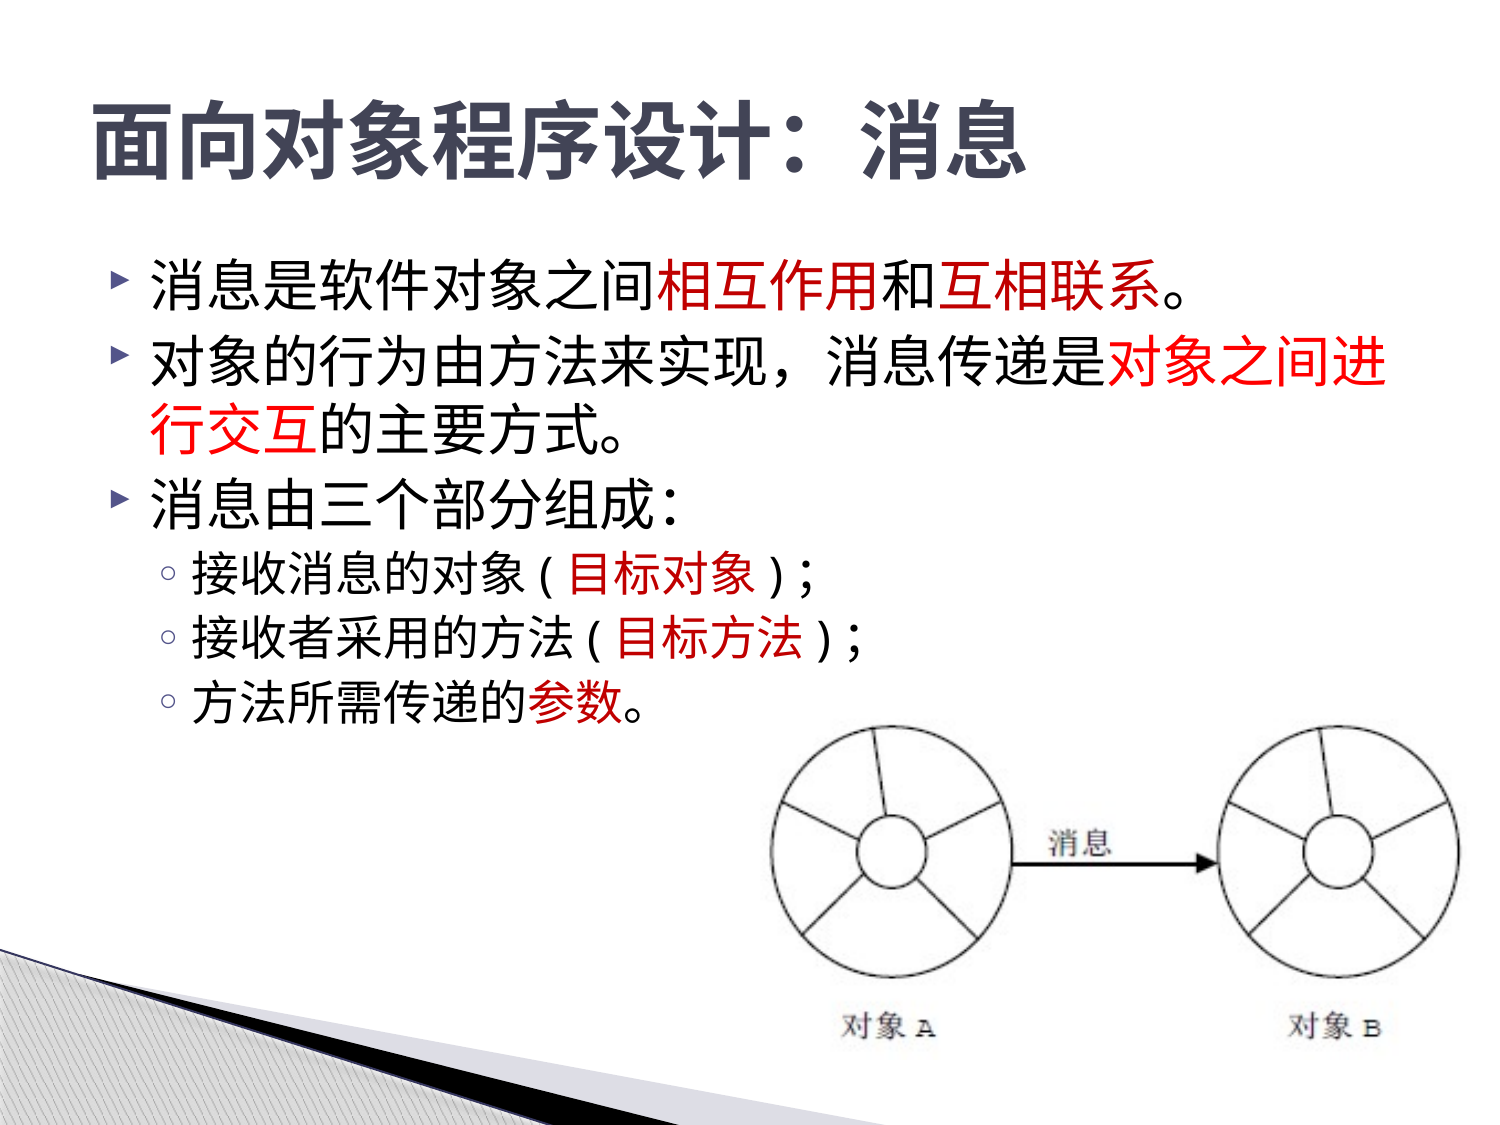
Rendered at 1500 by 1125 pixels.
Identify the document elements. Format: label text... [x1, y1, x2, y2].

title 面向对象程序设计：消息 [75, 45, 1425, 233]
picture [726, 702, 1500, 1060]
list 消息是软件对象之间相互作用和互相联系。 对象的行为由方法来实现，消息传递是对象之间进行交互的主要方式。 消息由三个部分组成： 接收消息的对象(目标对象)； 接收者采用的方法(目标方法)； 方法所需传递的参数。 [75, 243, 1425, 986]
